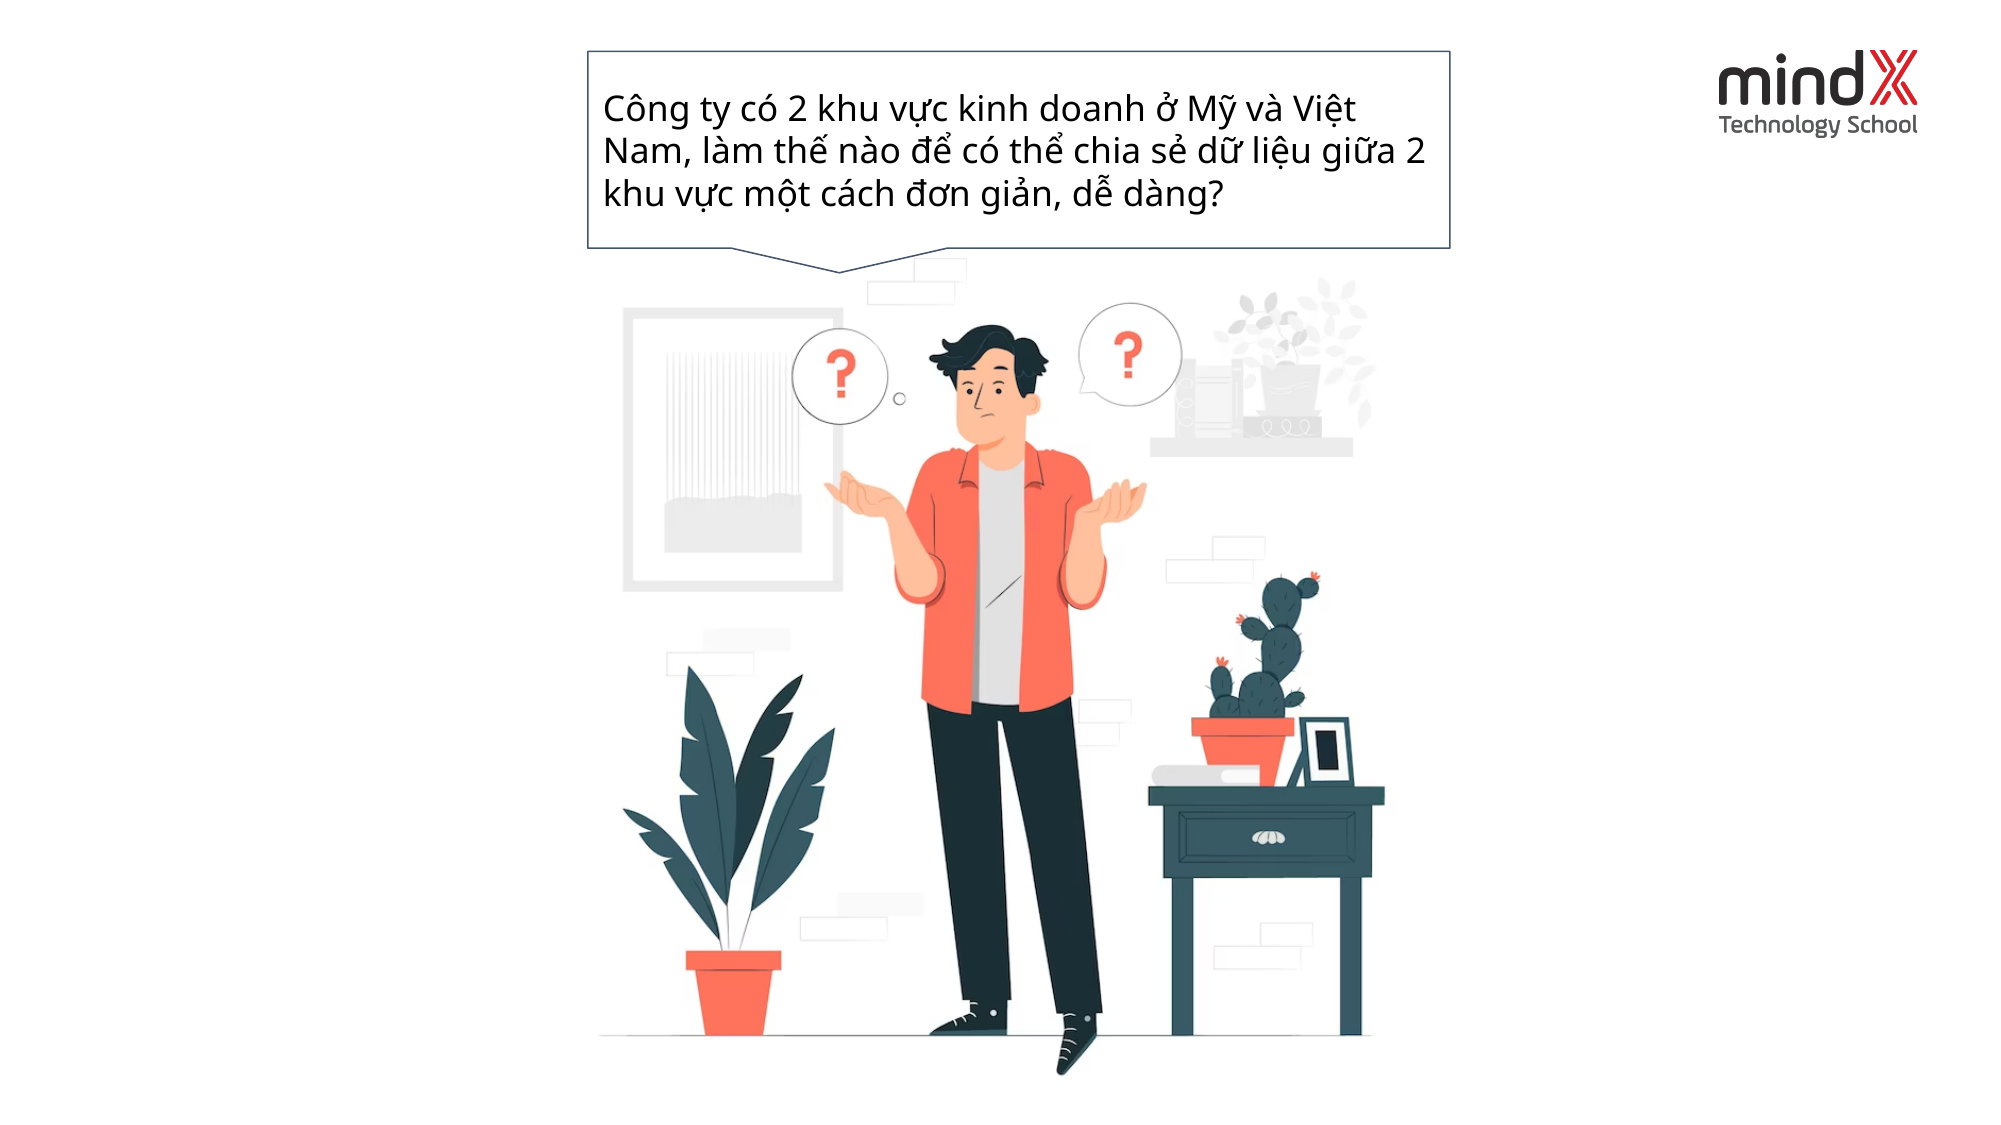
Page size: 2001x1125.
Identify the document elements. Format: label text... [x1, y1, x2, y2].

picture [561, 221, 1439, 1099]
text_box Công ty có 2 khu vực kinh doanh ở Mỹ và Việt Nam, làm thế nào để có thể chia sẻ dữ liệu giữa 2 khu vực một cách đơn giản, dễ dàng? [587, 51, 1450, 249]
picture [1719, 50, 1918, 138]
